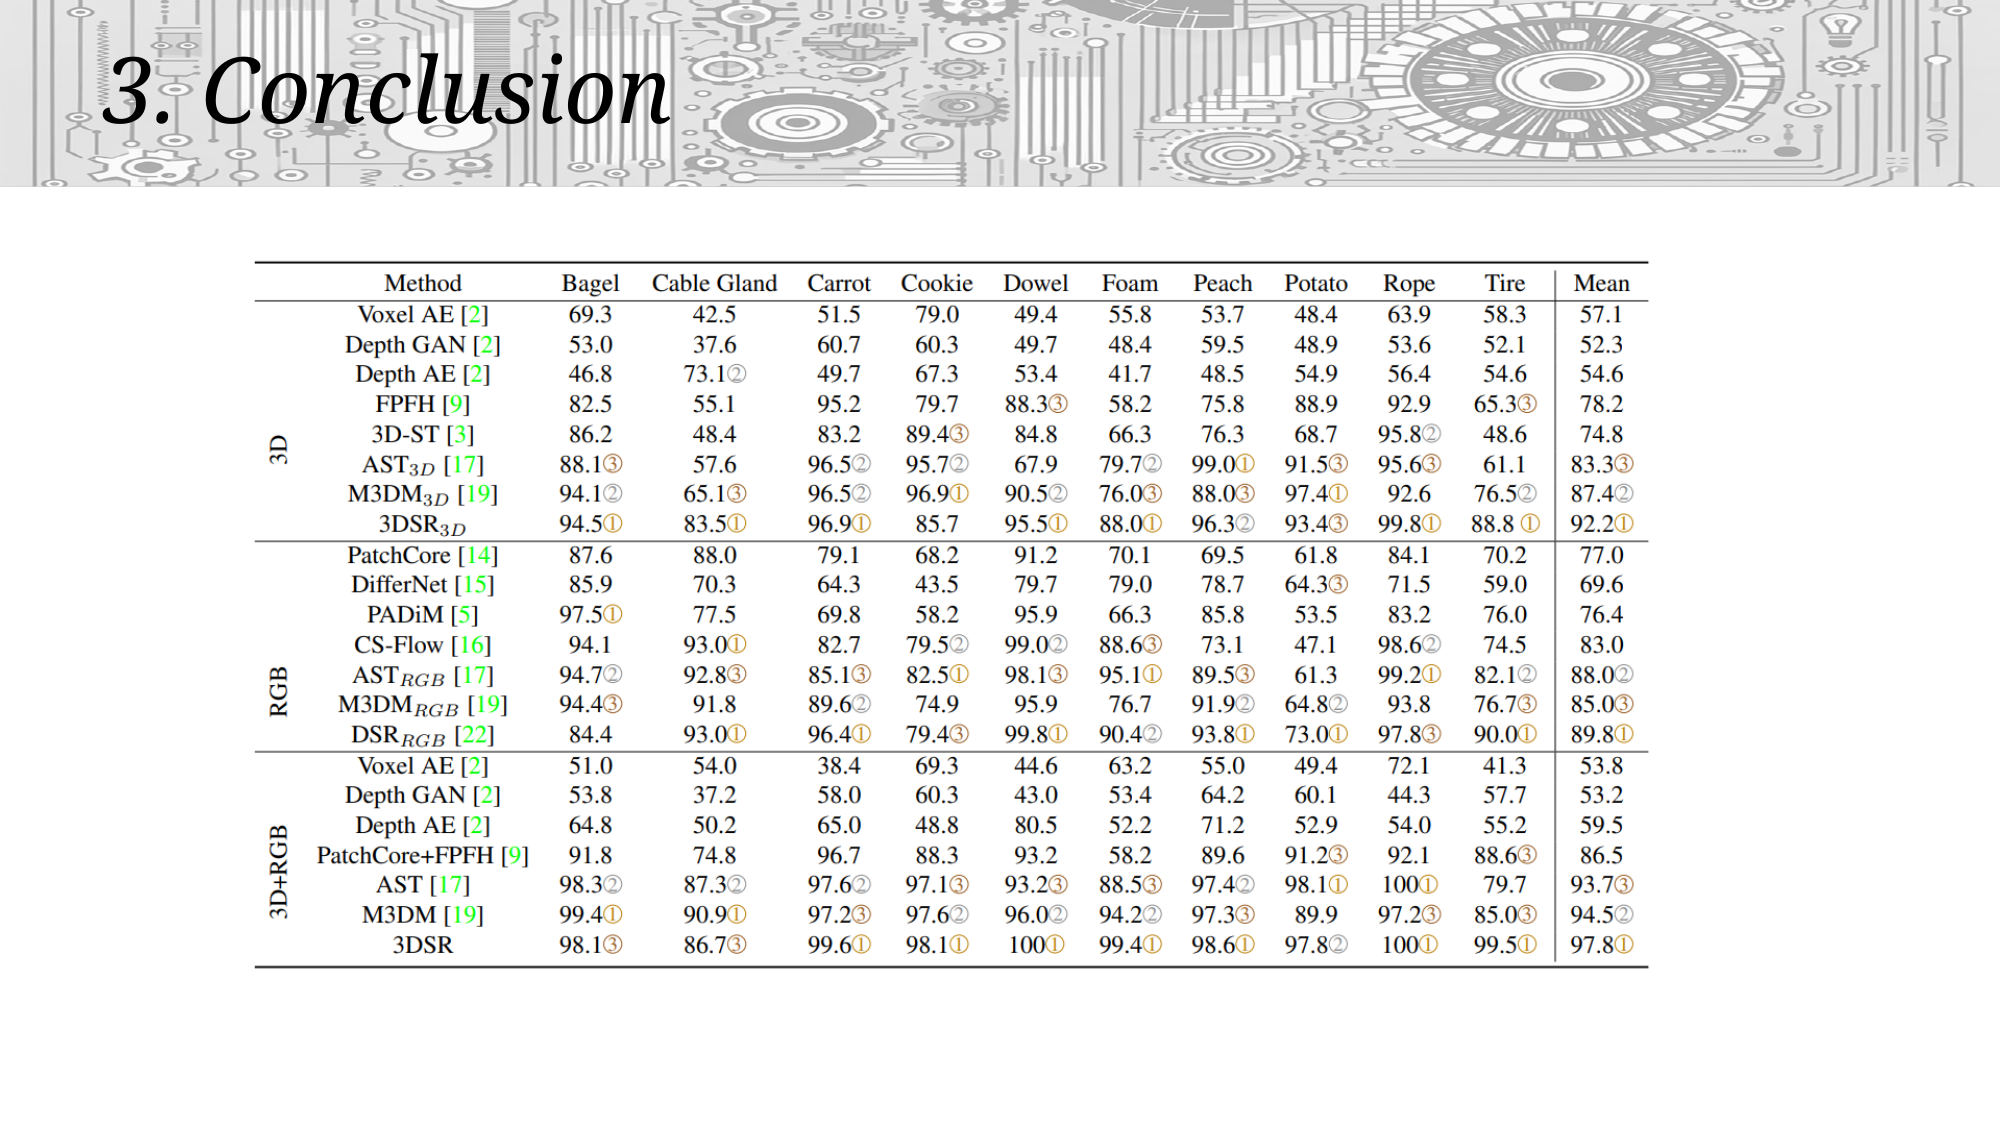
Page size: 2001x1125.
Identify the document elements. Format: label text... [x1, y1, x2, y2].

text_box [0, 0, 88, 188]
text_box 3. Conclusion [88, 0, 1814, 188]
text_box [1814, 0, 2000, 188]
picture [231, 240, 1671, 979]
